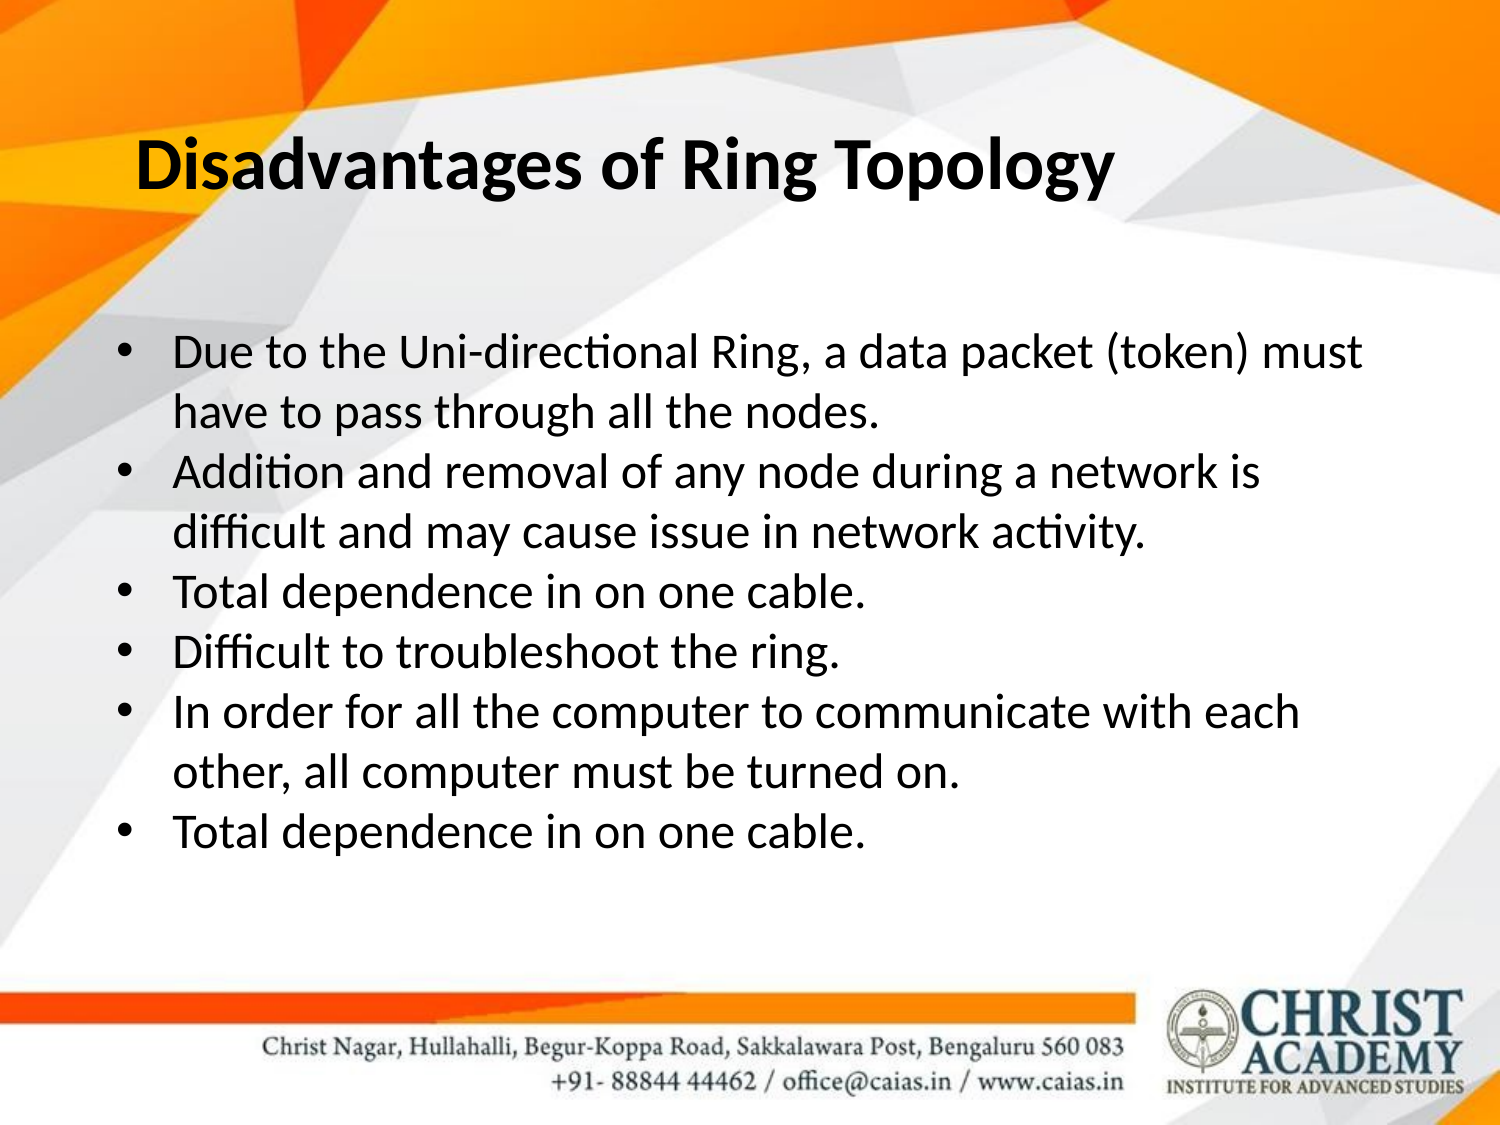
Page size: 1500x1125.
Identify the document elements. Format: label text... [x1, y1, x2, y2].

picture [0, 0, 1500, 1125]
title Disadvantages of Ring Topology [116, 92, 1384, 302]
text_box Due to the Uni-directional Ring, a data packet (token) must have to pass through all the nodes. Addition and removal of any node during a network is difficult and may cause issue in network activity. Total dependence in on one cable. Difficult to troubleshoot the ring. In order for all the computer to communicate with each other, all computer must be turned on. Total dependence in on one cable. [116, 302, 1413, 929]
